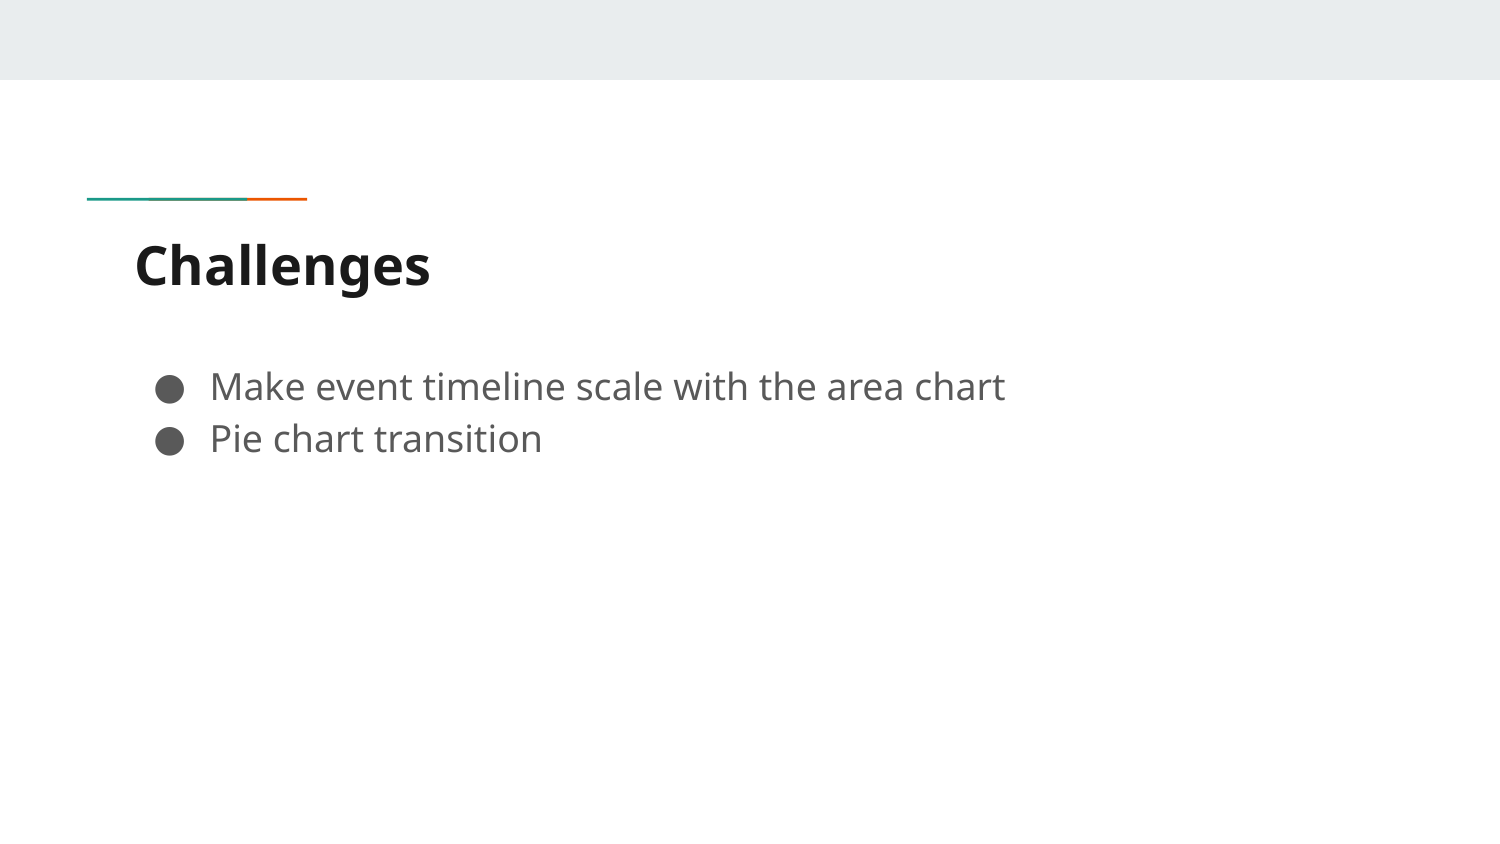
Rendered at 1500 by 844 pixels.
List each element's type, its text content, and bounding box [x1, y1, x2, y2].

list Make event timeline scale with the area chart Pie chart transition [119, 341, 1381, 712]
title Challenges [119, 216, 1381, 305]
